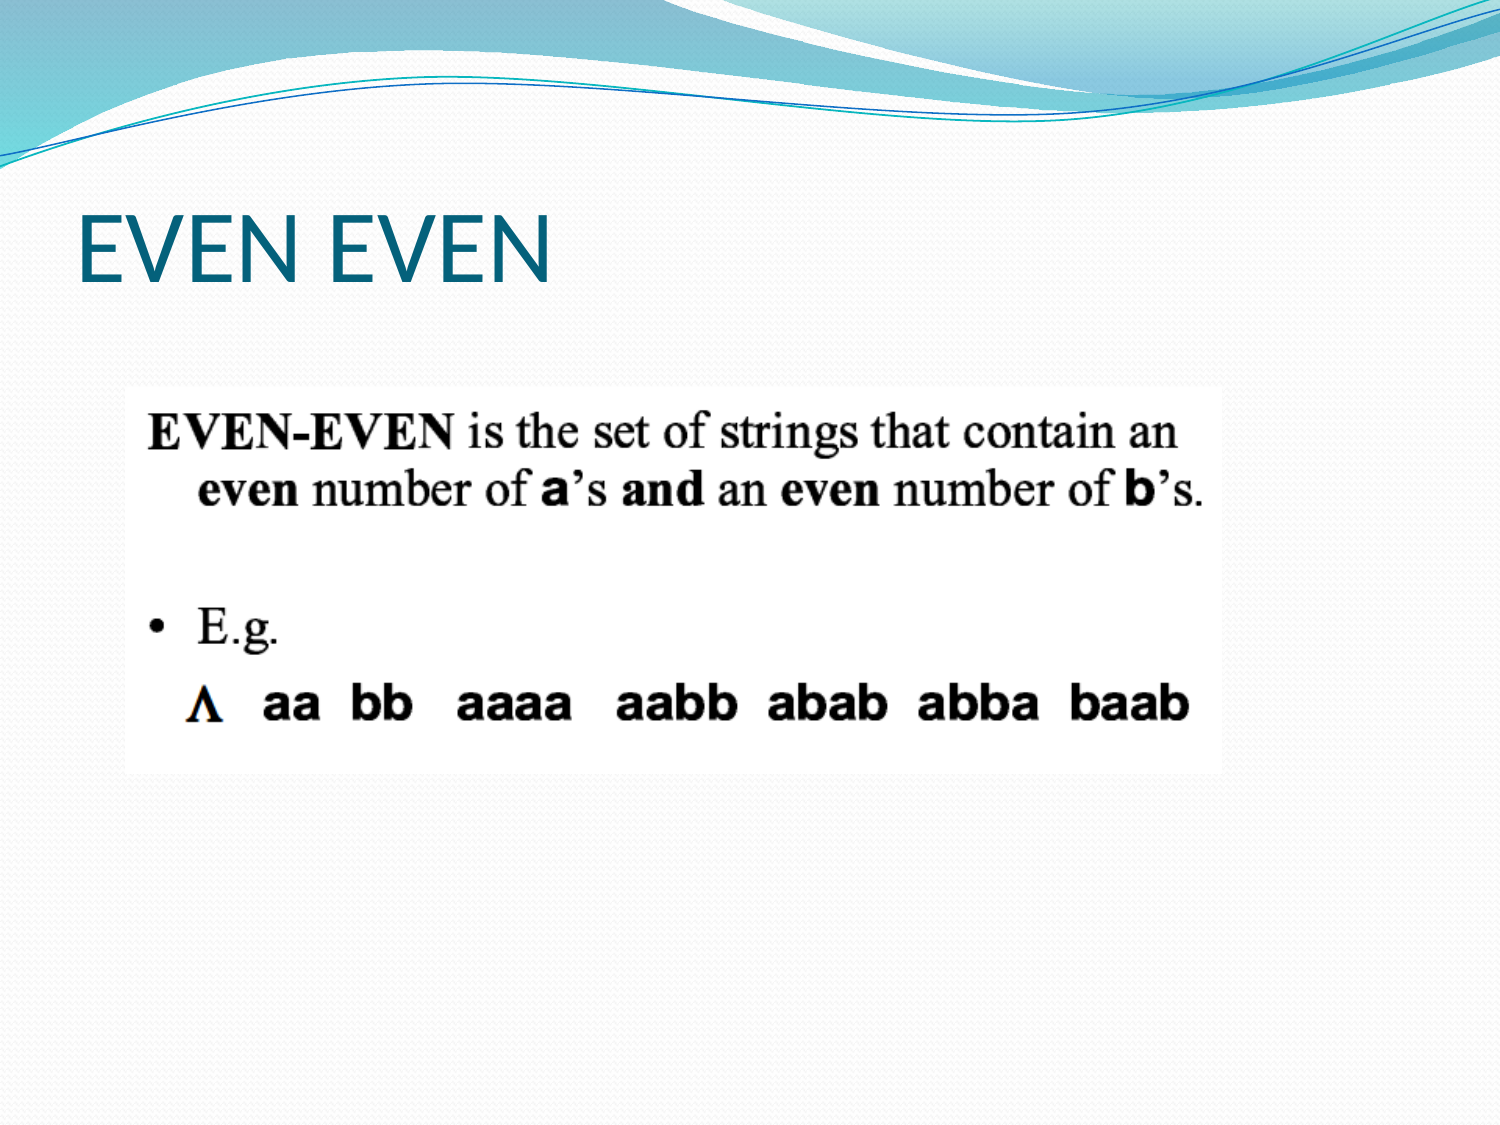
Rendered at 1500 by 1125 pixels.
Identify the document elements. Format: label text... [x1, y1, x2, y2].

title EVEN EVEN [75, 115, 1425, 303]
picture [124, 387, 1223, 774]
